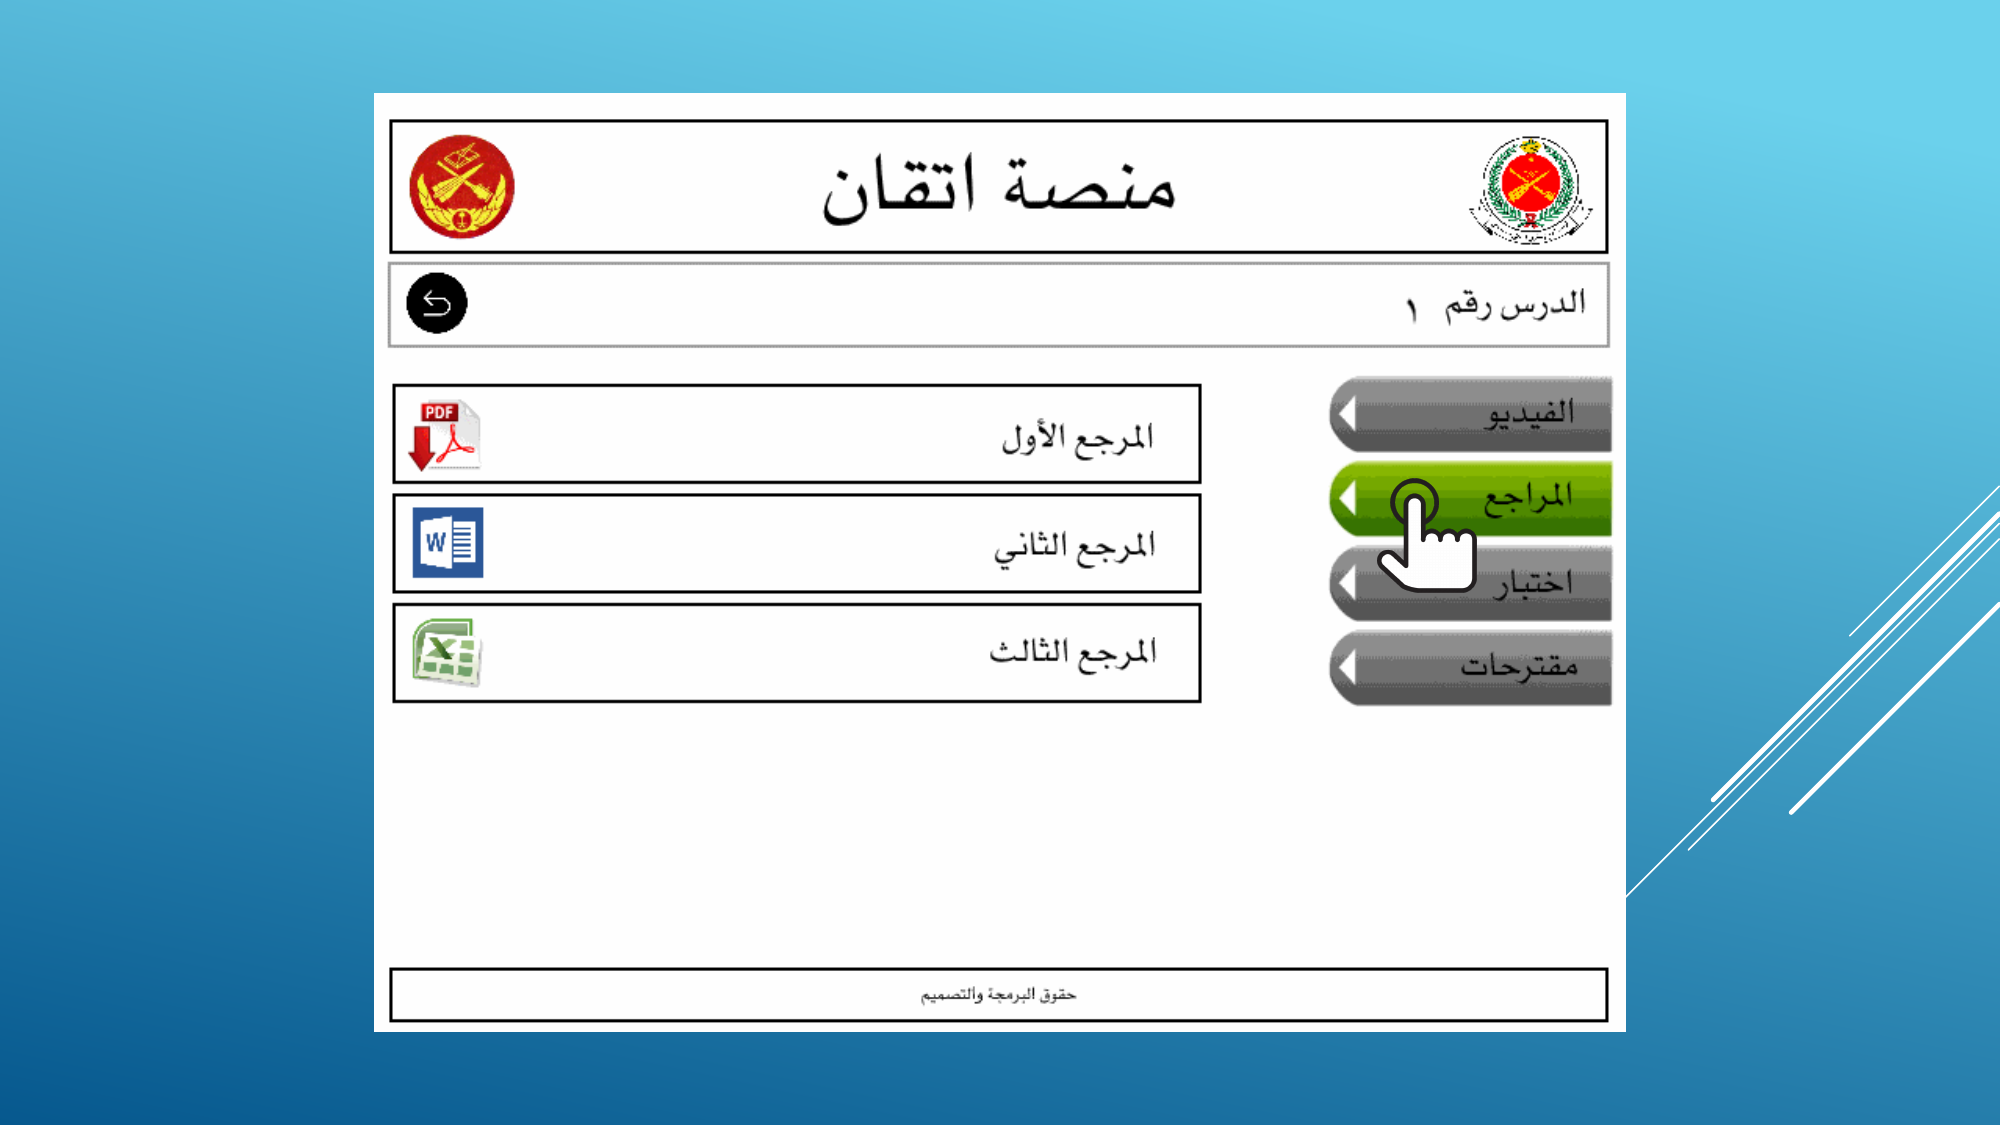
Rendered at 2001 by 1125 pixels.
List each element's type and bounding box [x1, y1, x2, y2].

picture [374, 93, 1626, 1032]
